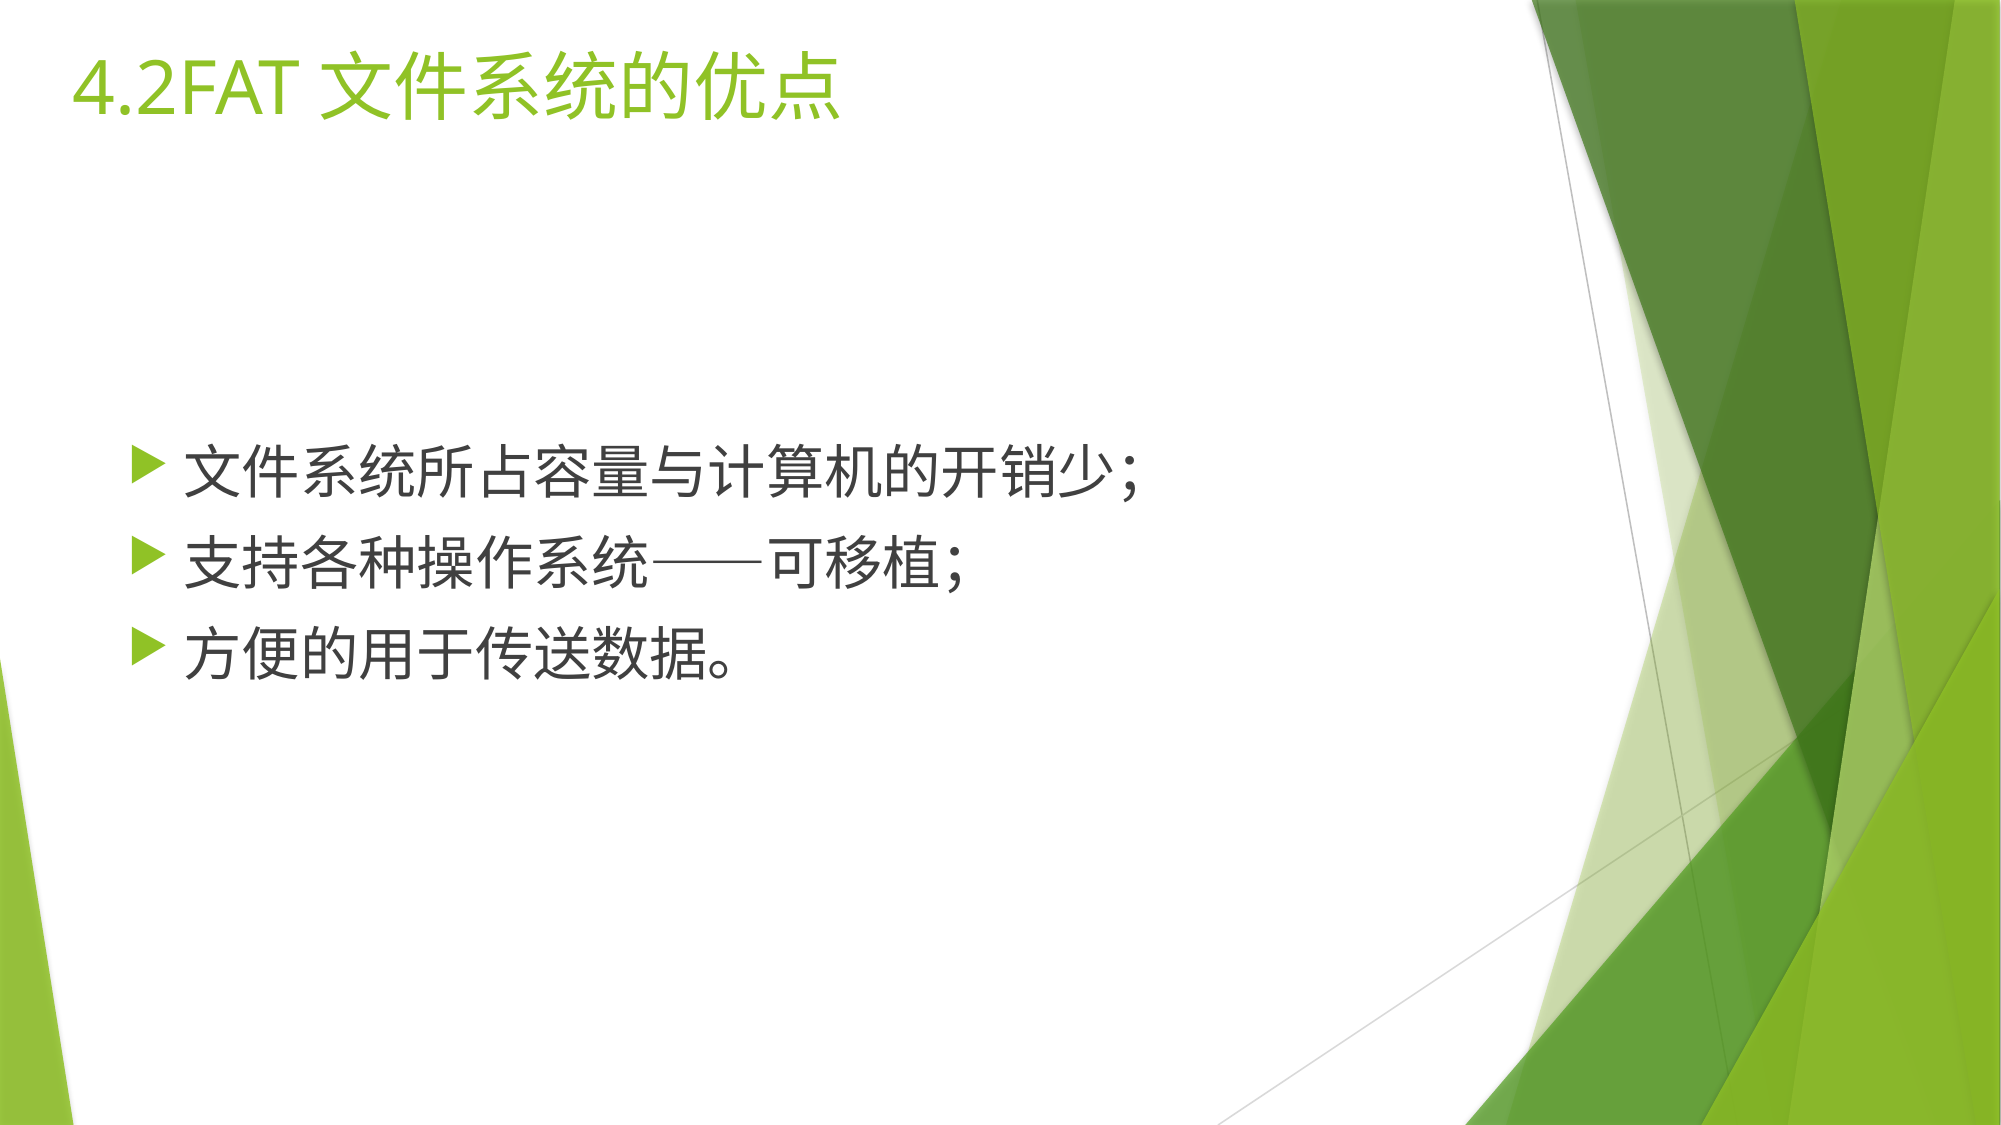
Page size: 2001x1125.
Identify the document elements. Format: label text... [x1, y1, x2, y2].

text_box 文件系统所占容量与计算机的开销少； 支持各种操作系统——可移植； 方便的用于传送数据。 [112, 337, 1388, 725]
text_box 4.2FAT文件系统的优点 [57, 32, 860, 146]
